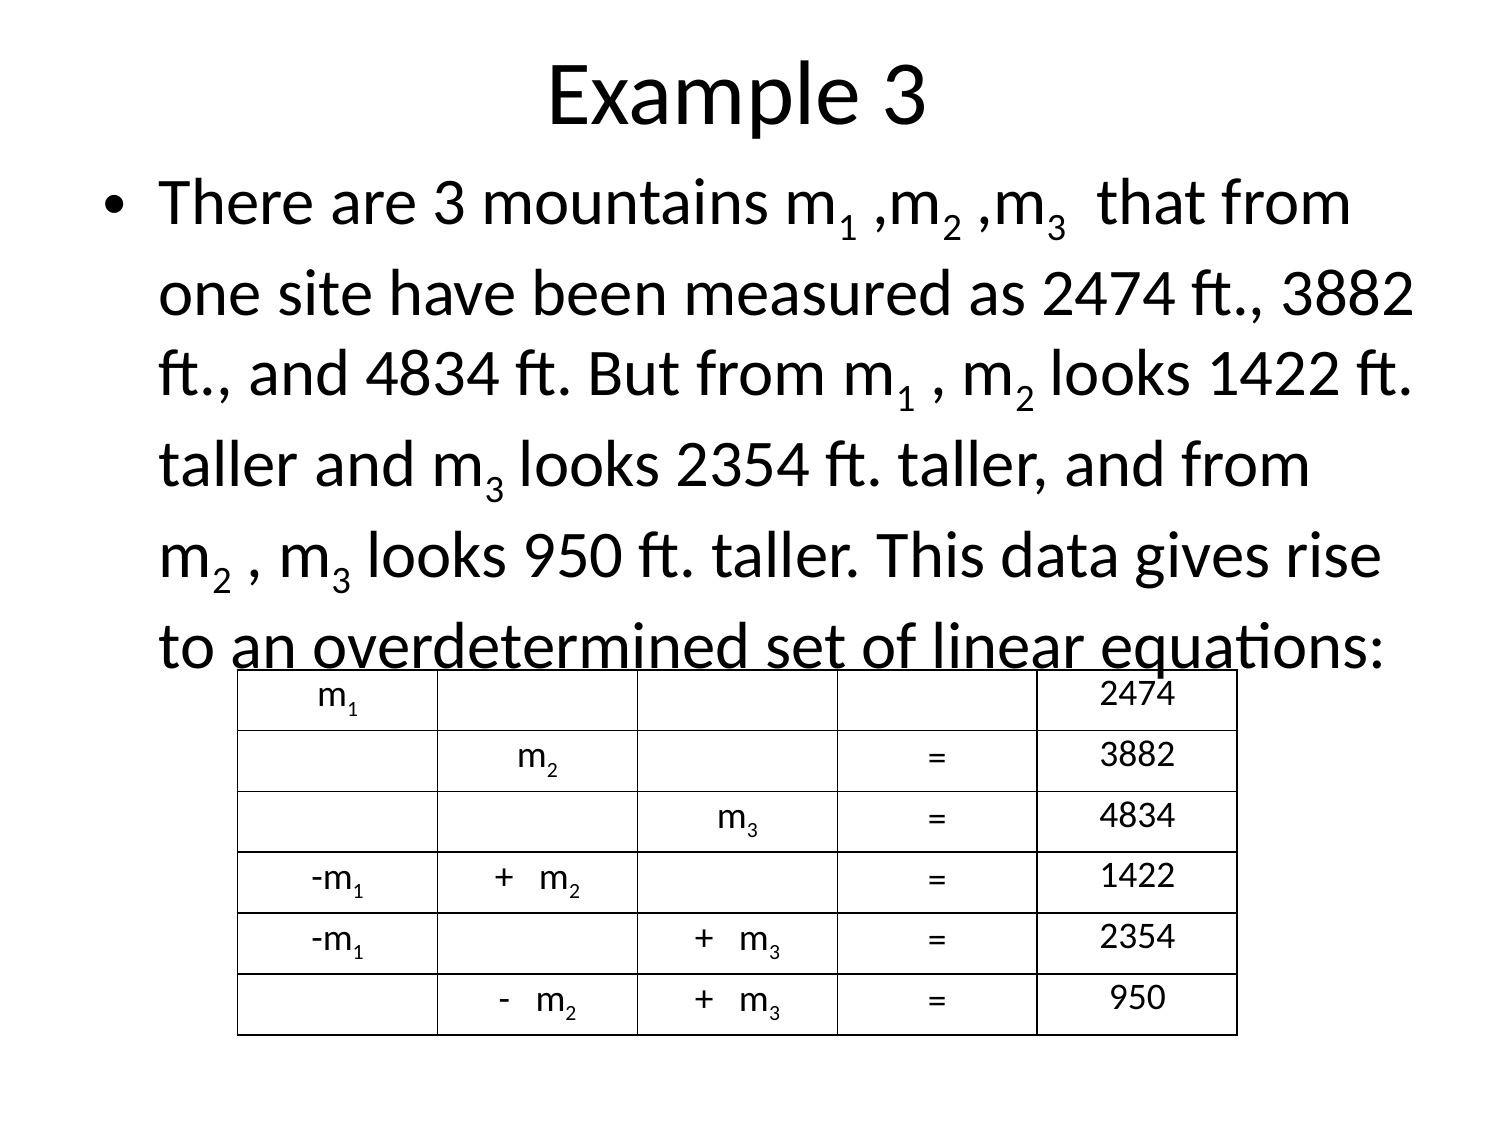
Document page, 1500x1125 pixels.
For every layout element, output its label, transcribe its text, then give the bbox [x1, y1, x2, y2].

table_header [638, 671, 837, 730]
table_cell = [838, 731, 1036, 791]
table_header 2474 [1038, 671, 1236, 730]
table_cell 950 [1038, 975, 1236, 1034]
table_cell - m2 [438, 975, 637, 1034]
table_cell 1422 [1038, 853, 1236, 912]
title Example 3 [62, 24, 1413, 150]
table_cell = [838, 792, 1036, 851]
table_cell [238, 792, 437, 851]
table_cell = [838, 853, 1036, 912]
table_cell [238, 731, 437, 791]
table_cell [238, 975, 437, 1034]
table_cell [438, 914, 637, 973]
table_cell 3882 [1038, 731, 1236, 791]
table_header m1 [238, 671, 437, 730]
table_cell 4834 [1038, 792, 1236, 851]
table_header [438, 671, 637, 730]
table_cell -m1 [238, 853, 437, 912]
table_cell m3 [638, 792, 837, 851]
table_cell + m3 [638, 975, 837, 1034]
list There are 3 mountains m1 ,m2 ,m3 that from one site have been measured as 2474 ft., 3882 ft., and 4834 ft. But from m1 , m2 looks 1422 ft. taller and m3 looks 2354 ft. taller, and from m2 , m3 looks 950 ft. taller. This data gives rise to an overdetermined set of linear equations: [87, 149, 1438, 893]
table_cell = [838, 975, 1036, 1034]
table_cell -m1 [238, 914, 437, 973]
table_header [838, 671, 1036, 730]
table_cell m2 [438, 731, 637, 791]
table_cell + m3 [638, 914, 837, 973]
table_cell [638, 853, 837, 912]
table_cell [638, 731, 837, 791]
table_cell + m2 [438, 853, 637, 912]
table_cell 2354 [1038, 914, 1236, 973]
table_cell [438, 792, 637, 851]
table_cell = [838, 914, 1036, 973]
